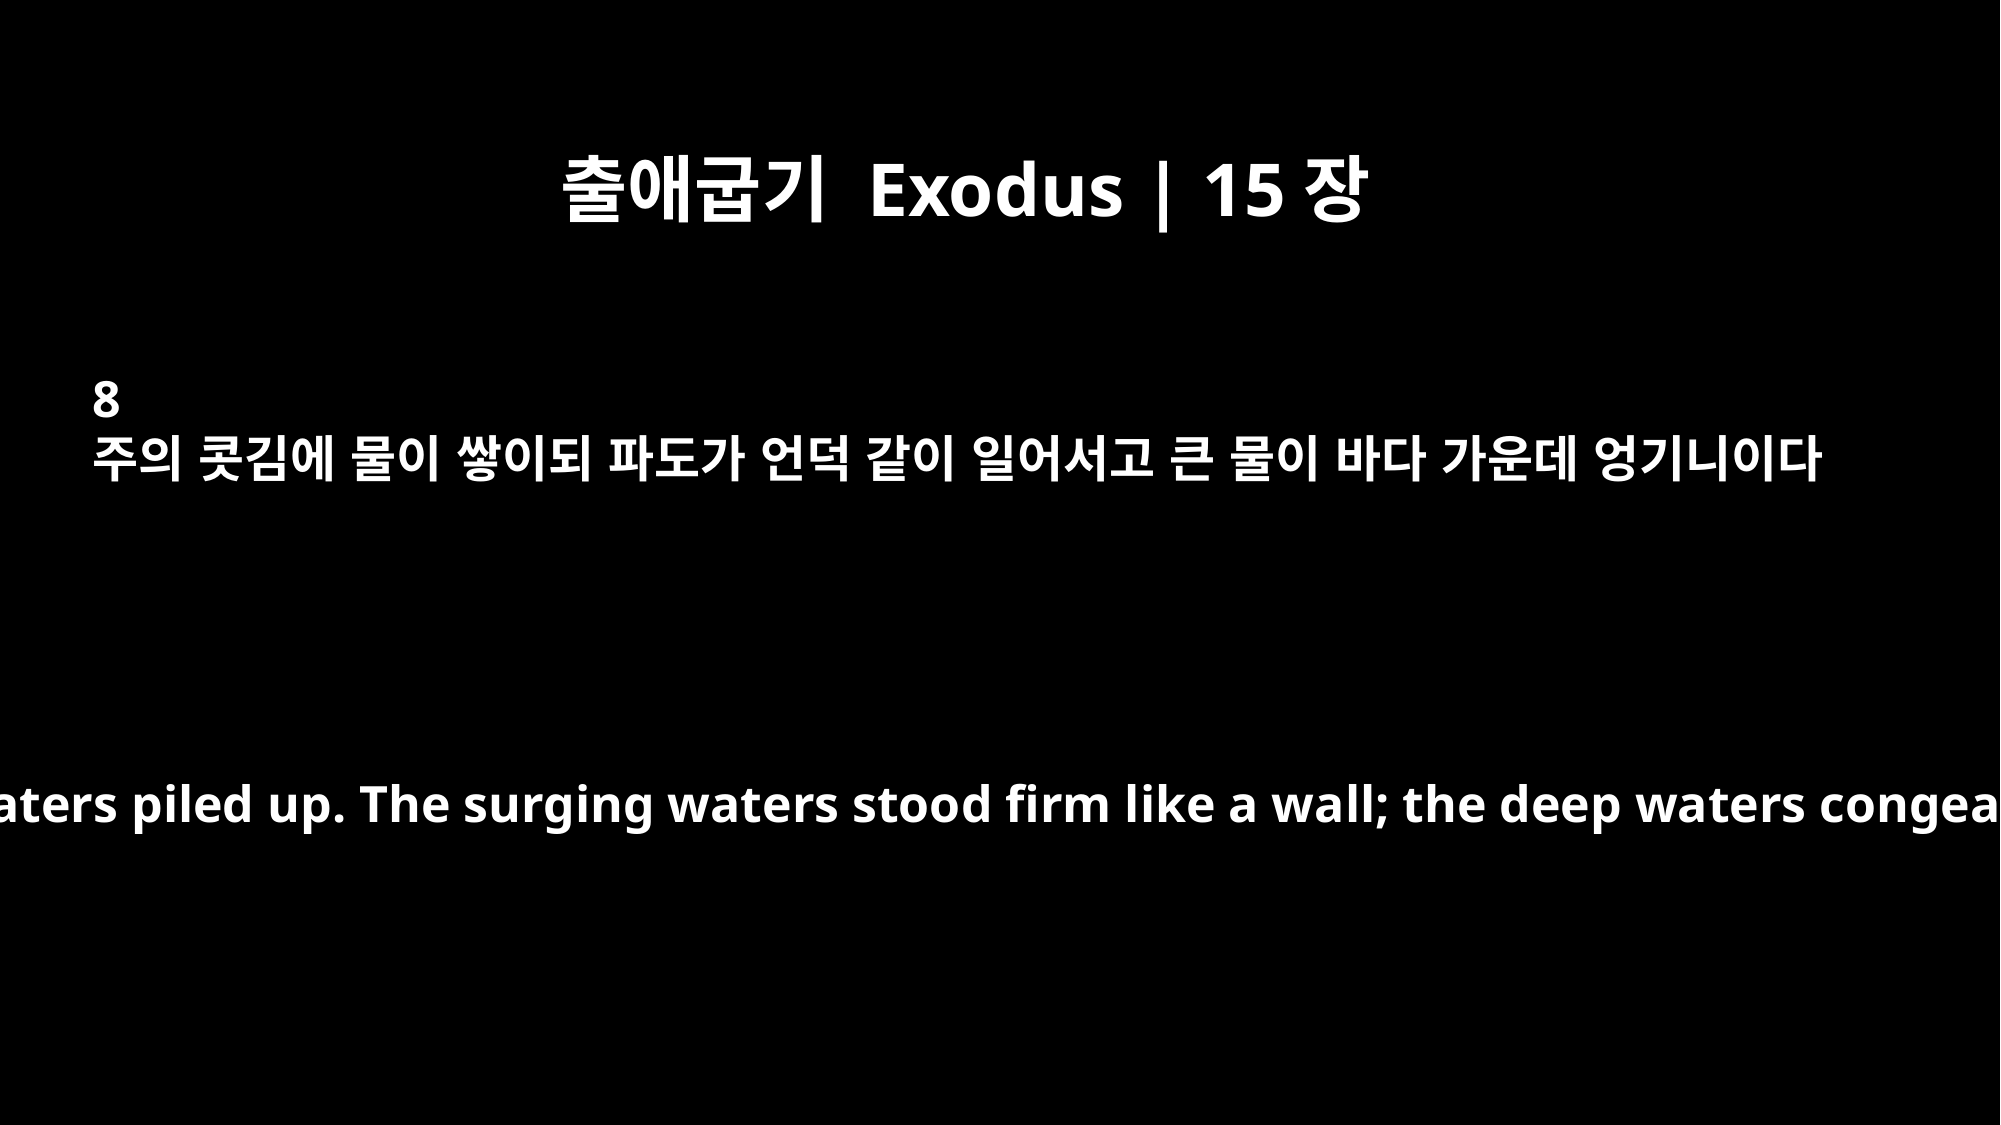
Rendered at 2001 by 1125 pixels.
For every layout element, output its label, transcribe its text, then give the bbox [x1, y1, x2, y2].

text_box 출애굽기 Exodus | 15장 [545, 136, 1387, 239]
text_box By the blast of your nostrils the waters piled up. The surging waters stood firm like a wall; the deep waters congealed in the heart of the sea. [0, 764, 2000, 840]
text_box 8 주의 콧김에 물이 쌓이되 파도가 언덕 같이 일어서고 큰 물이 바다 가운데 엉기니이다 [77, 359, 1840, 495]
